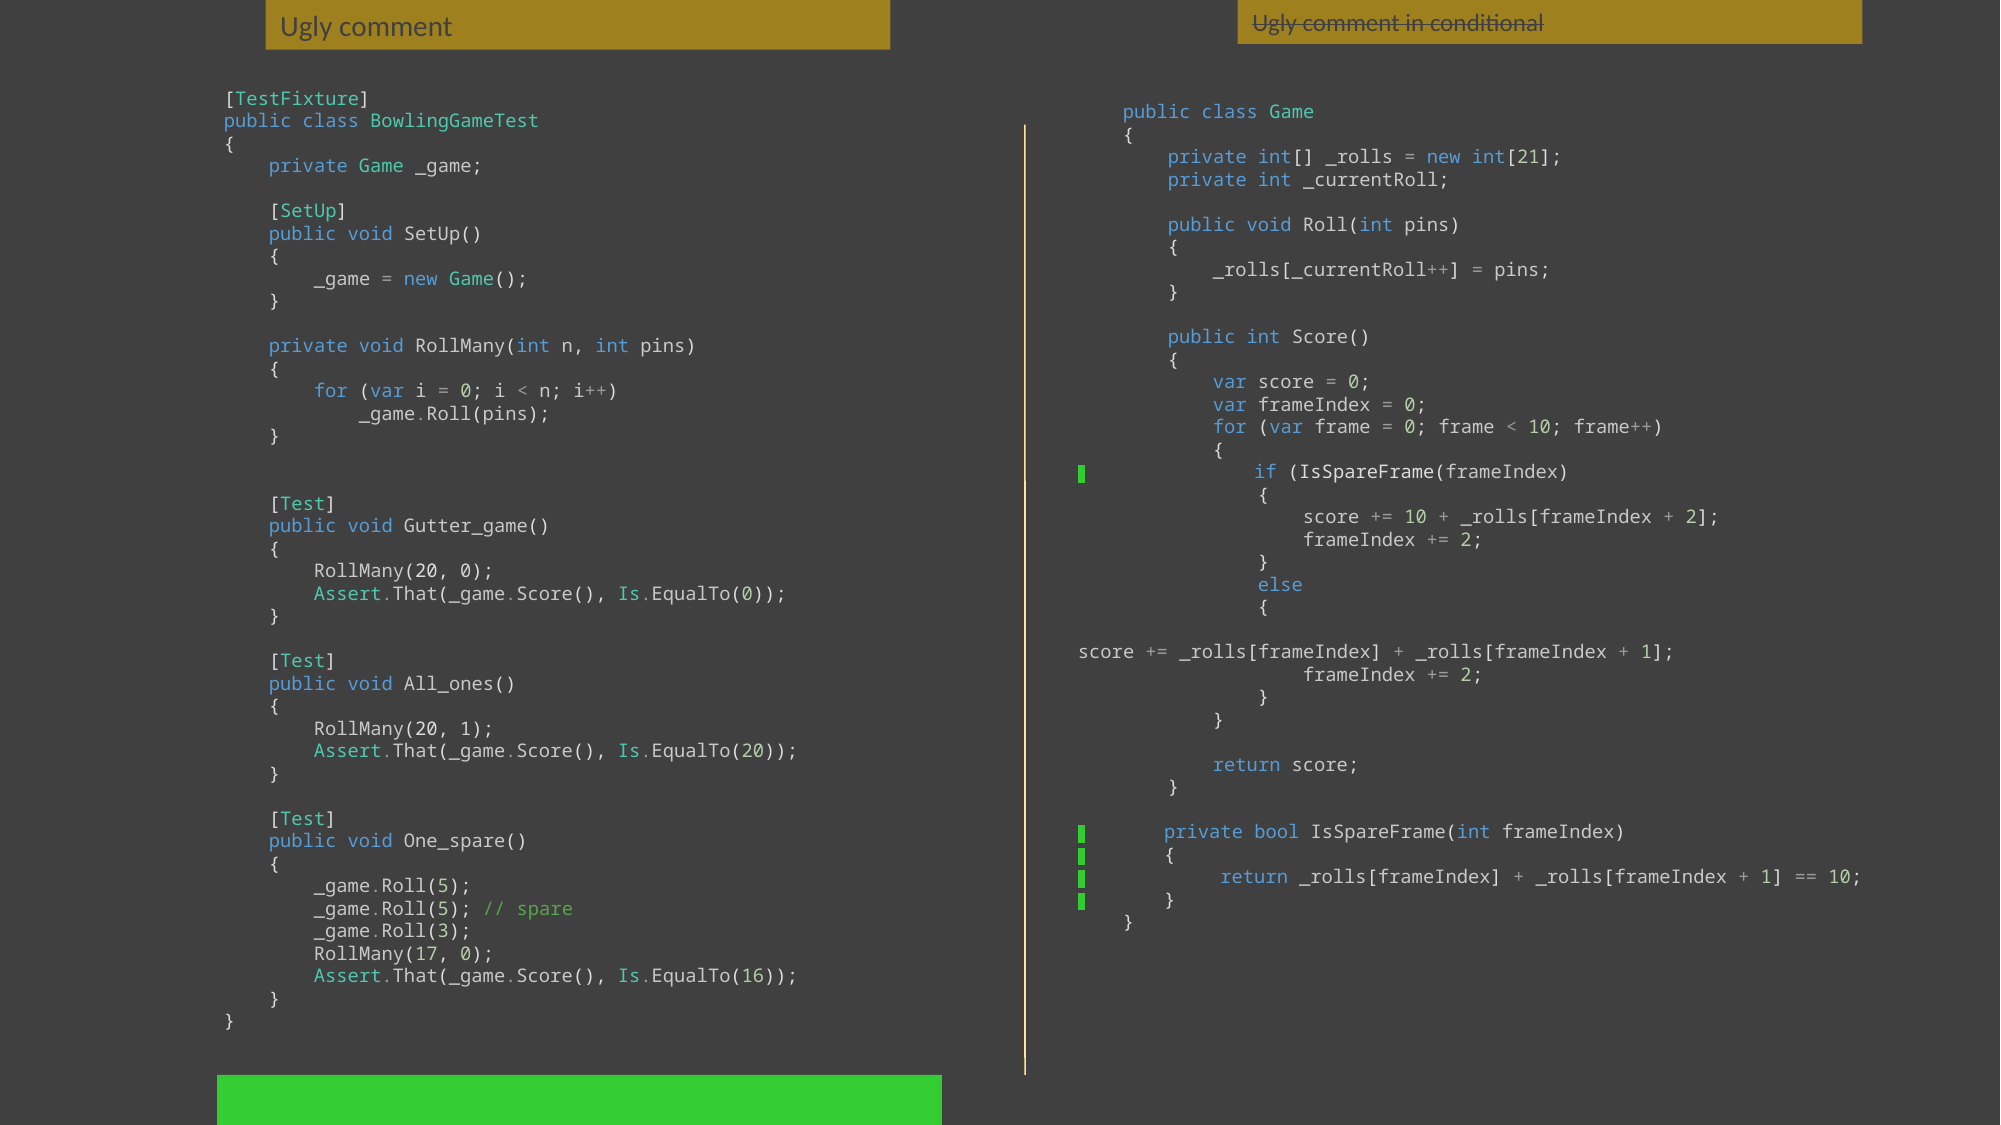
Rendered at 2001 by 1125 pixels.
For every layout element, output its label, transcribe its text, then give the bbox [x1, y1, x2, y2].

text_box public class Game { private int[] _rolls = new int[21]; private int _currentRoll; public void Roll(int pins) { _rolls[_currentRoll++] = pins; } public int Score() { var score = 0; var frameIndex = 0; for (var frame = 0; frame < 10; frame++) { if (IsSpareFrame(frameIndex) { score += 10 + _rolls[frameIndex + 2]; frameIndex += 2; } else { score += _rolls[frameIndex] + _rolls[frameIndex + 1]; frameIndex += 2; } } return score; } private bool IsSpareFrame(int frameIndex) { return _rolls[frameIndex] + _rolls[frameIndex + 1] == 10; } } [1062, 92, 1888, 940]
text_box [217, 1074, 942, 1125]
text_box Ugly comment in conditional [1237, 0, 1863, 44]
text_box [TestFixture] public class BowlingGameTest { private Game _game; [SetUp] public void SetUp() { _game = new Game(); } private void RollMany(int n, int pins) { for (var i = 0; i < n; i++) _game.Roll(pins); } [Test] public void Gutter_game() { RollMany(20, 0); Assert.That(_game.Score(), Is.EqualTo(0)); } [Test] public void All_ones() { RollMany(20, 1); Assert.That(_game.Score(), Is.EqualTo(20)); } [Test] public void One_spare() { _game.Roll(5); _game.Roll(5); // spare _game.Roll(3); RollMany(17, 0); Assert.That(_game.Score(), Is.EqualTo(16)); } } [163, 79, 995, 1040]
text_box Ugly comment [265, 0, 891, 50]
